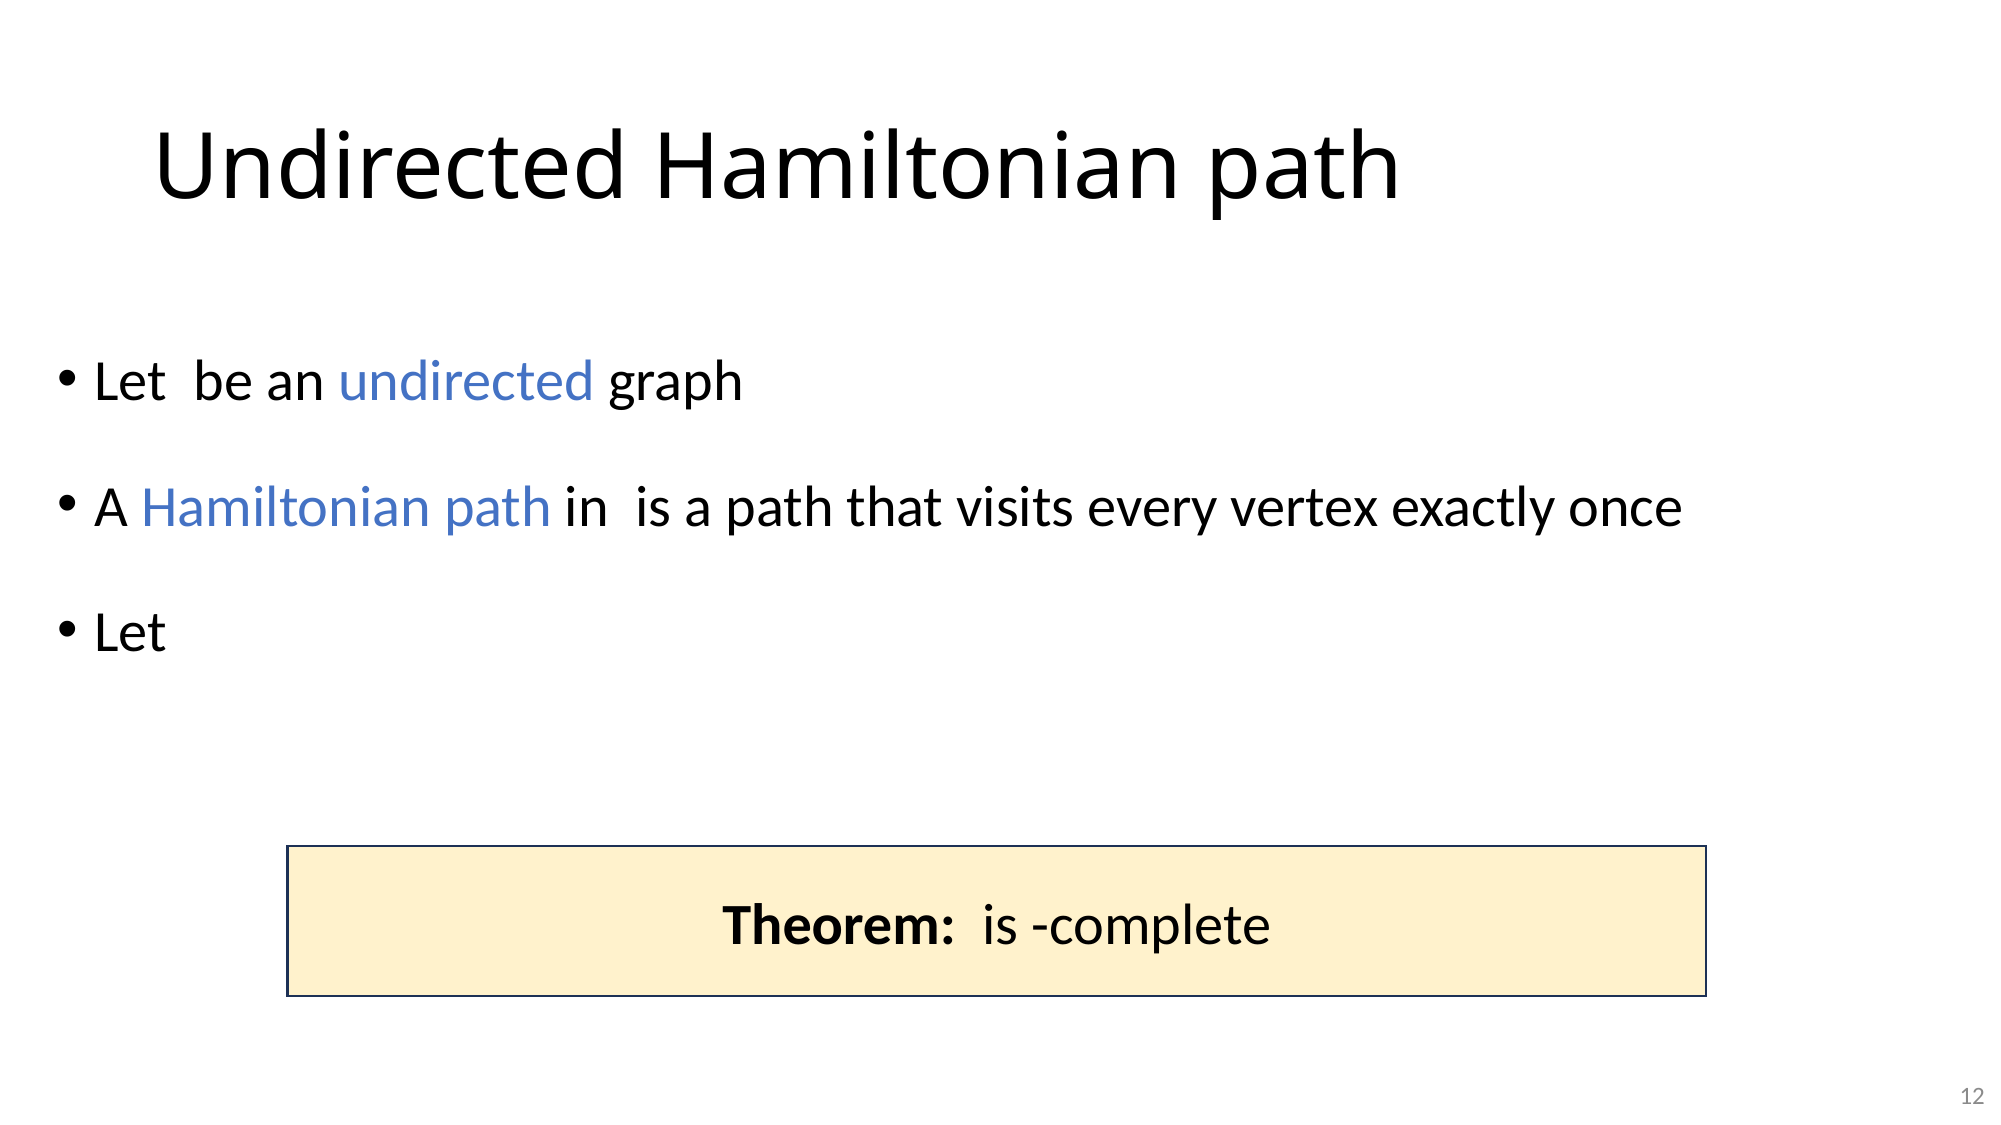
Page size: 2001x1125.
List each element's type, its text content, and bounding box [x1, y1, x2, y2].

title Undirected Hamiltonian path [137, 59, 1863, 278]
slide_number 12 [1550, 1064, 2000, 1125]
